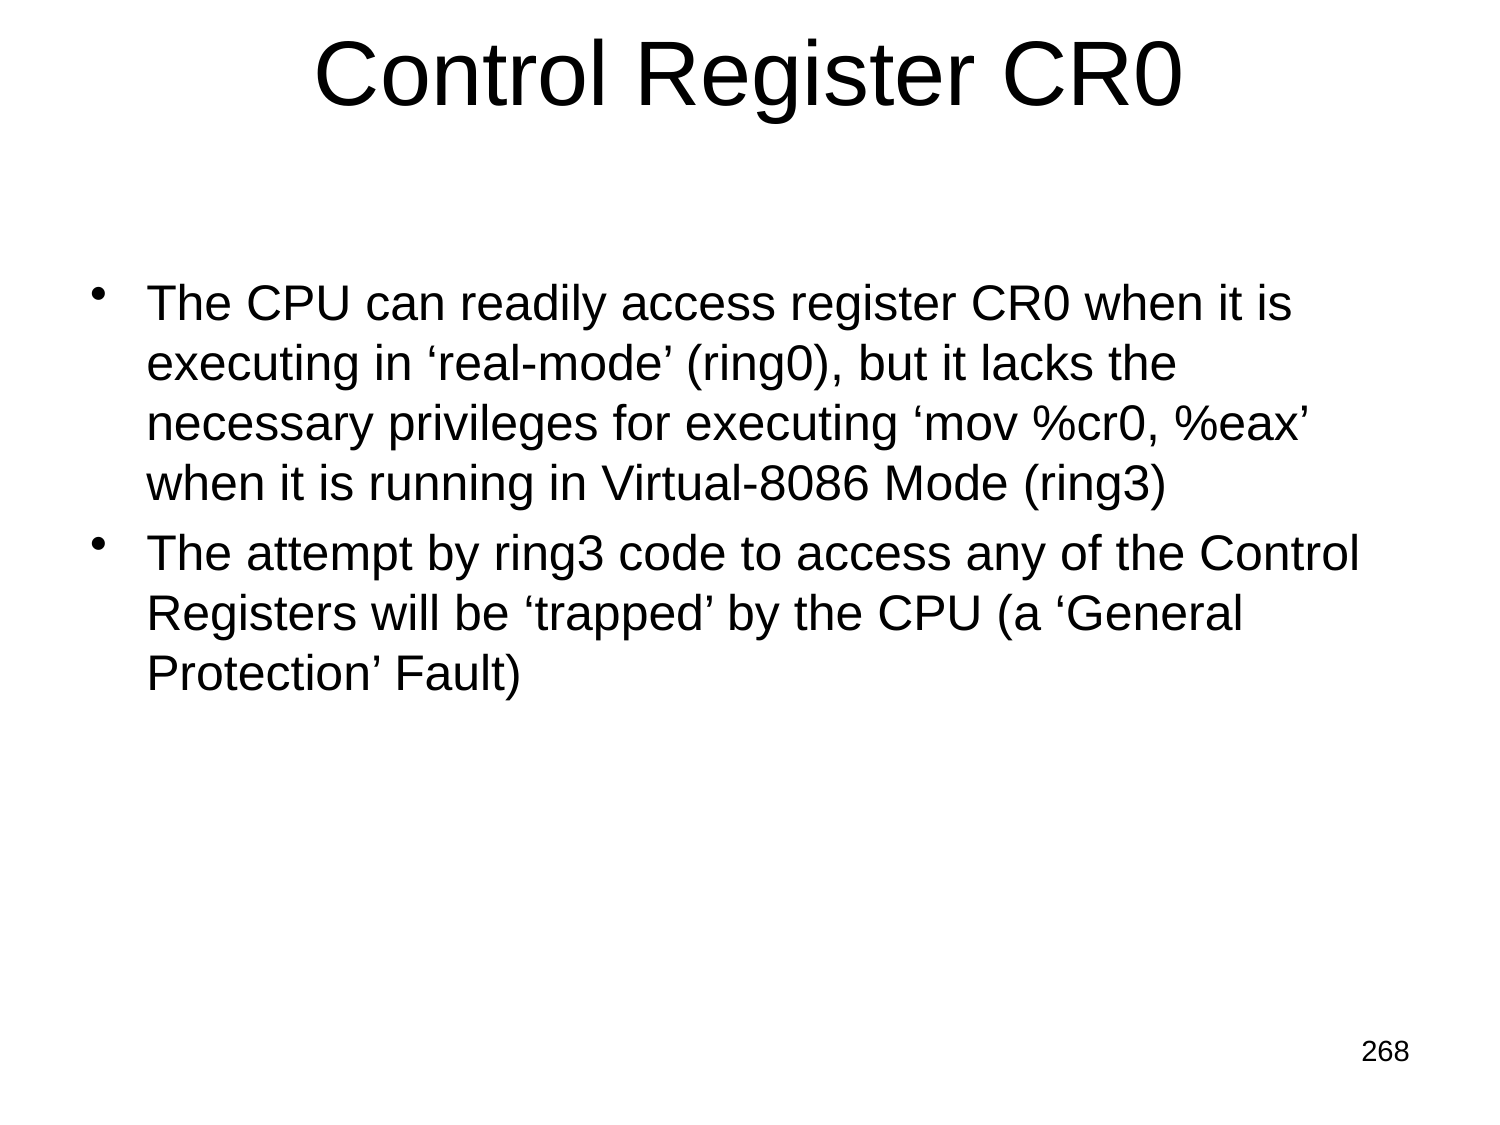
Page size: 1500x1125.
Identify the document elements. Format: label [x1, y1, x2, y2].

list [74, 262, 1426, 1006]
title [74, 0, 1426, 163]
slide_number [1074, 1024, 1426, 1103]
